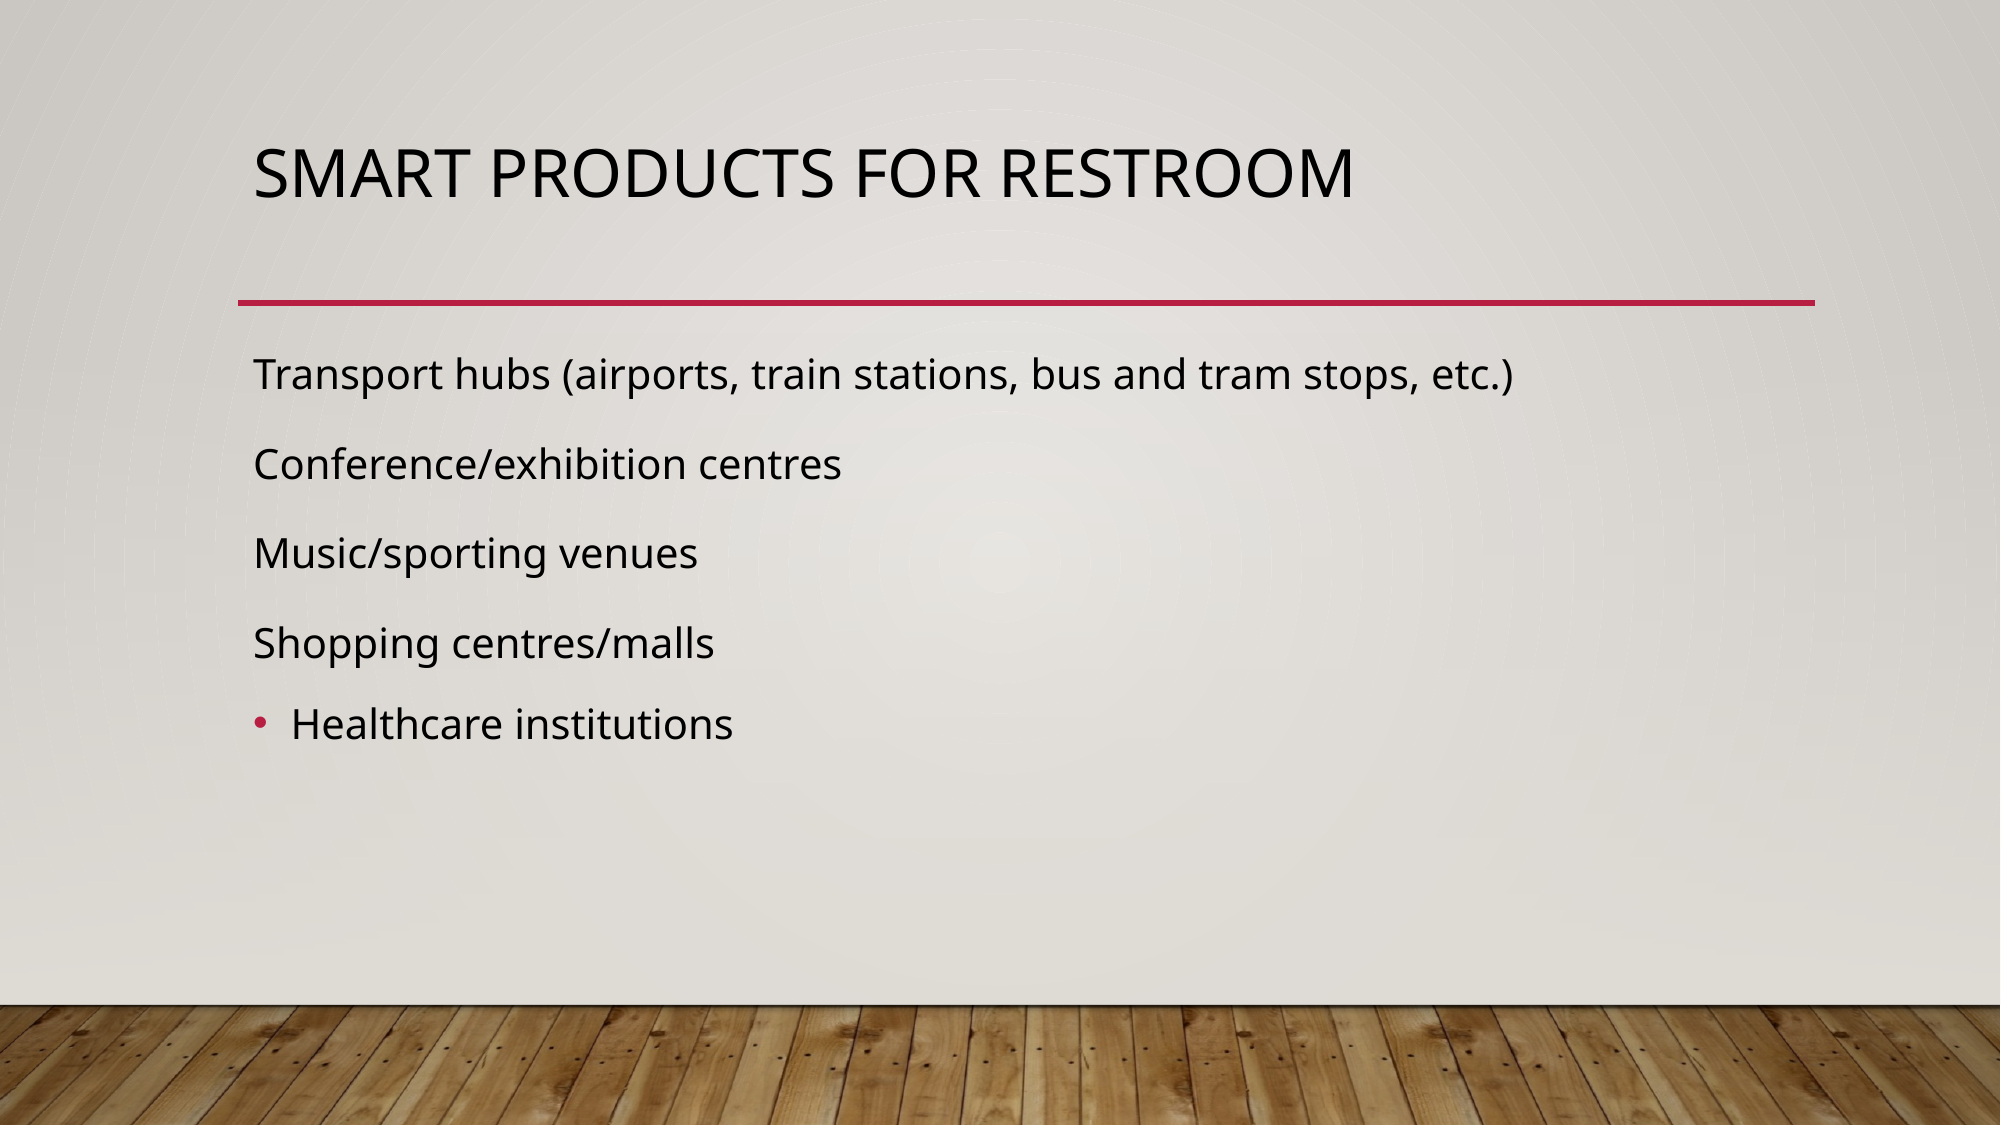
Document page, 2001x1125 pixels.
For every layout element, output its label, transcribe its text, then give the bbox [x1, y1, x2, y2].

picture [0, 1005, 2000, 1125]
title Smart products for restroom [238, 131, 1814, 305]
list Transport hubs (airports, train stations, bus and tram stops, etc.) Conference/exhibition centres Music/sporting venues Shopping centres/malls Healthcare institutions [238, 330, 1814, 897]
